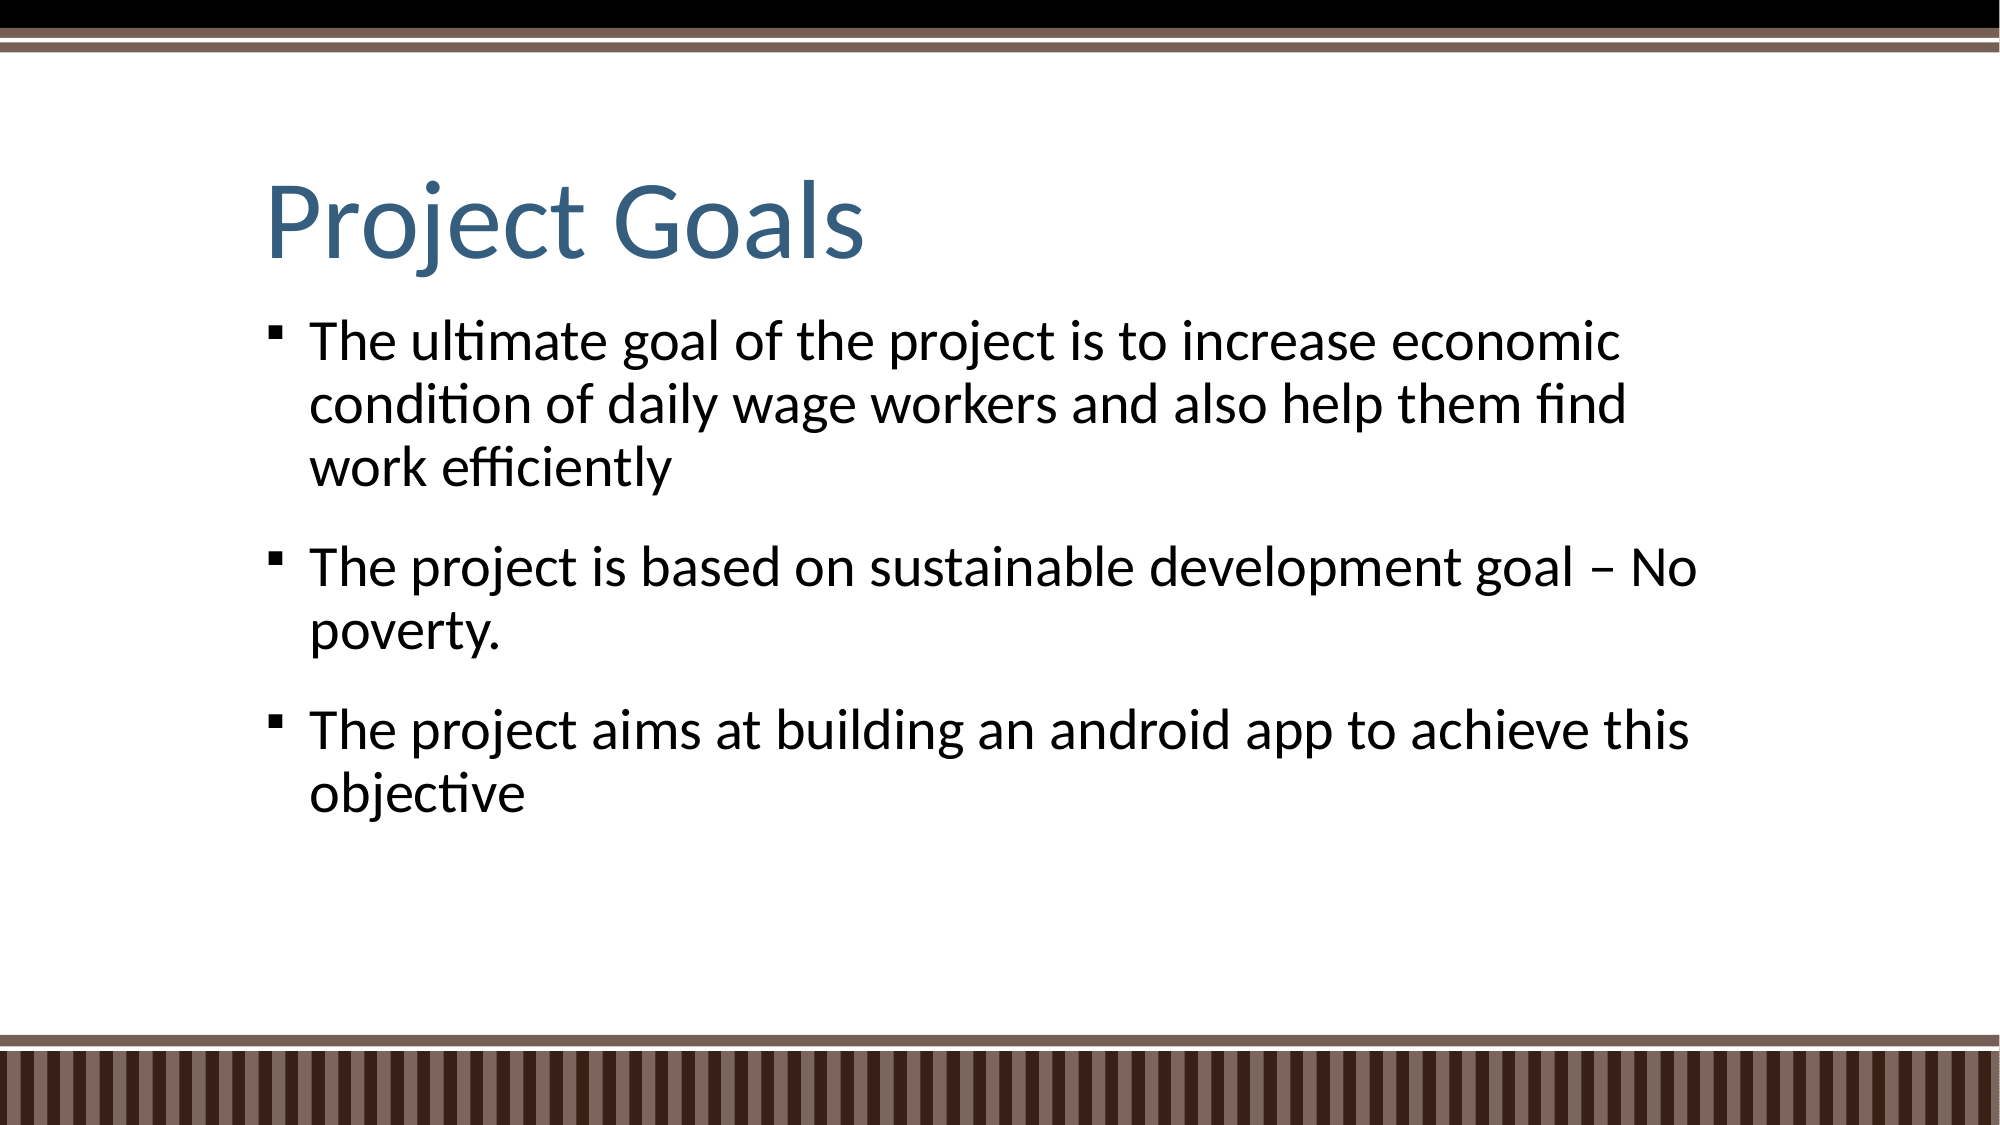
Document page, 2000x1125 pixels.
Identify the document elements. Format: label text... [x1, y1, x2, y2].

list The ultimate goal of the project is to increase economic condition of daily wage workers and also help them find work efficiently The project is based on sustainable development goal – No poverty. The project aims at building an android app to achieve this objective [249, 302, 1750, 920]
title Project Goals [249, 99, 1750, 291]
